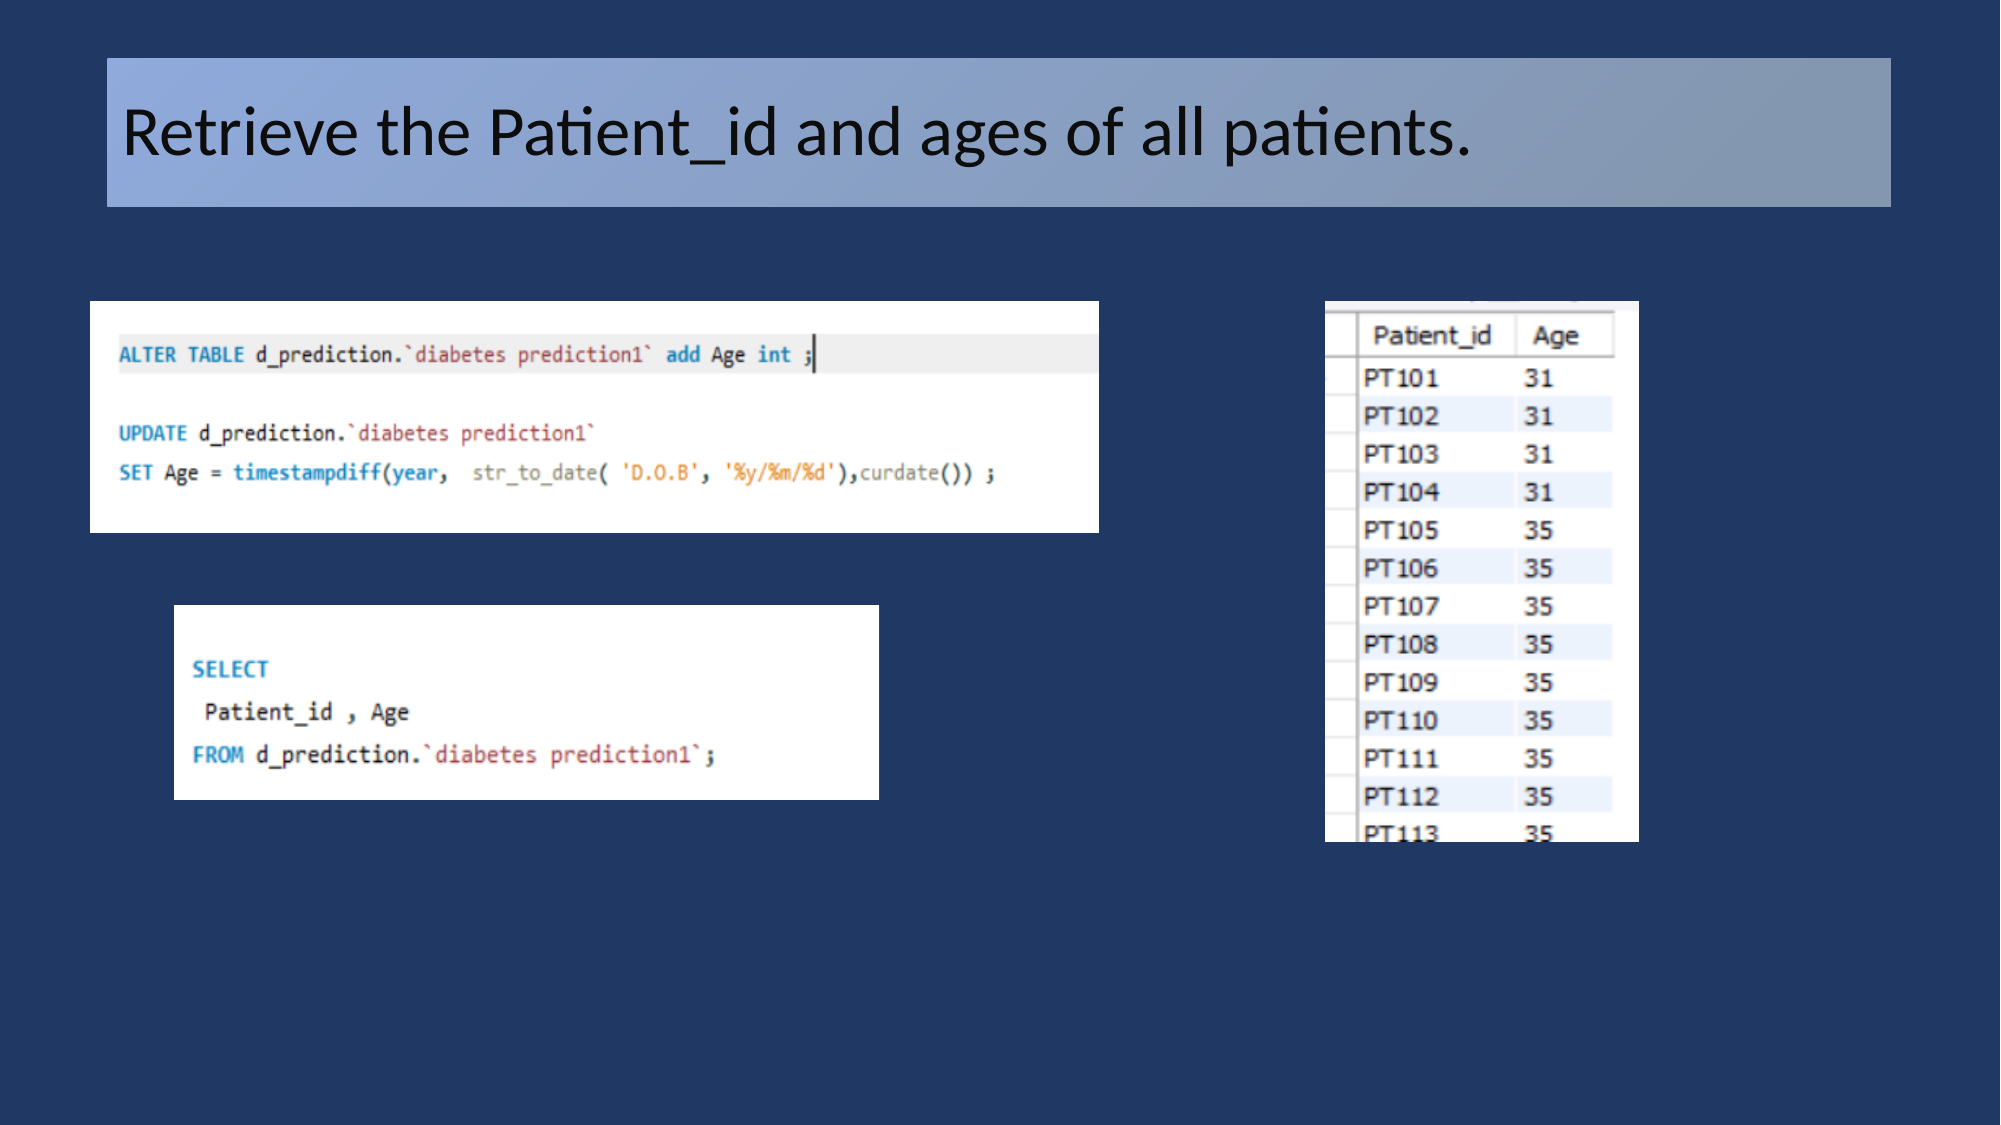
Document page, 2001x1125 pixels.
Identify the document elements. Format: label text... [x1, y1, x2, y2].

picture [90, 301, 1099, 533]
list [174, 605, 880, 800]
picture [1325, 301, 1639, 842]
title Retrieve the Patient_id and ages of all patients. [107, 58, 1891, 207]
